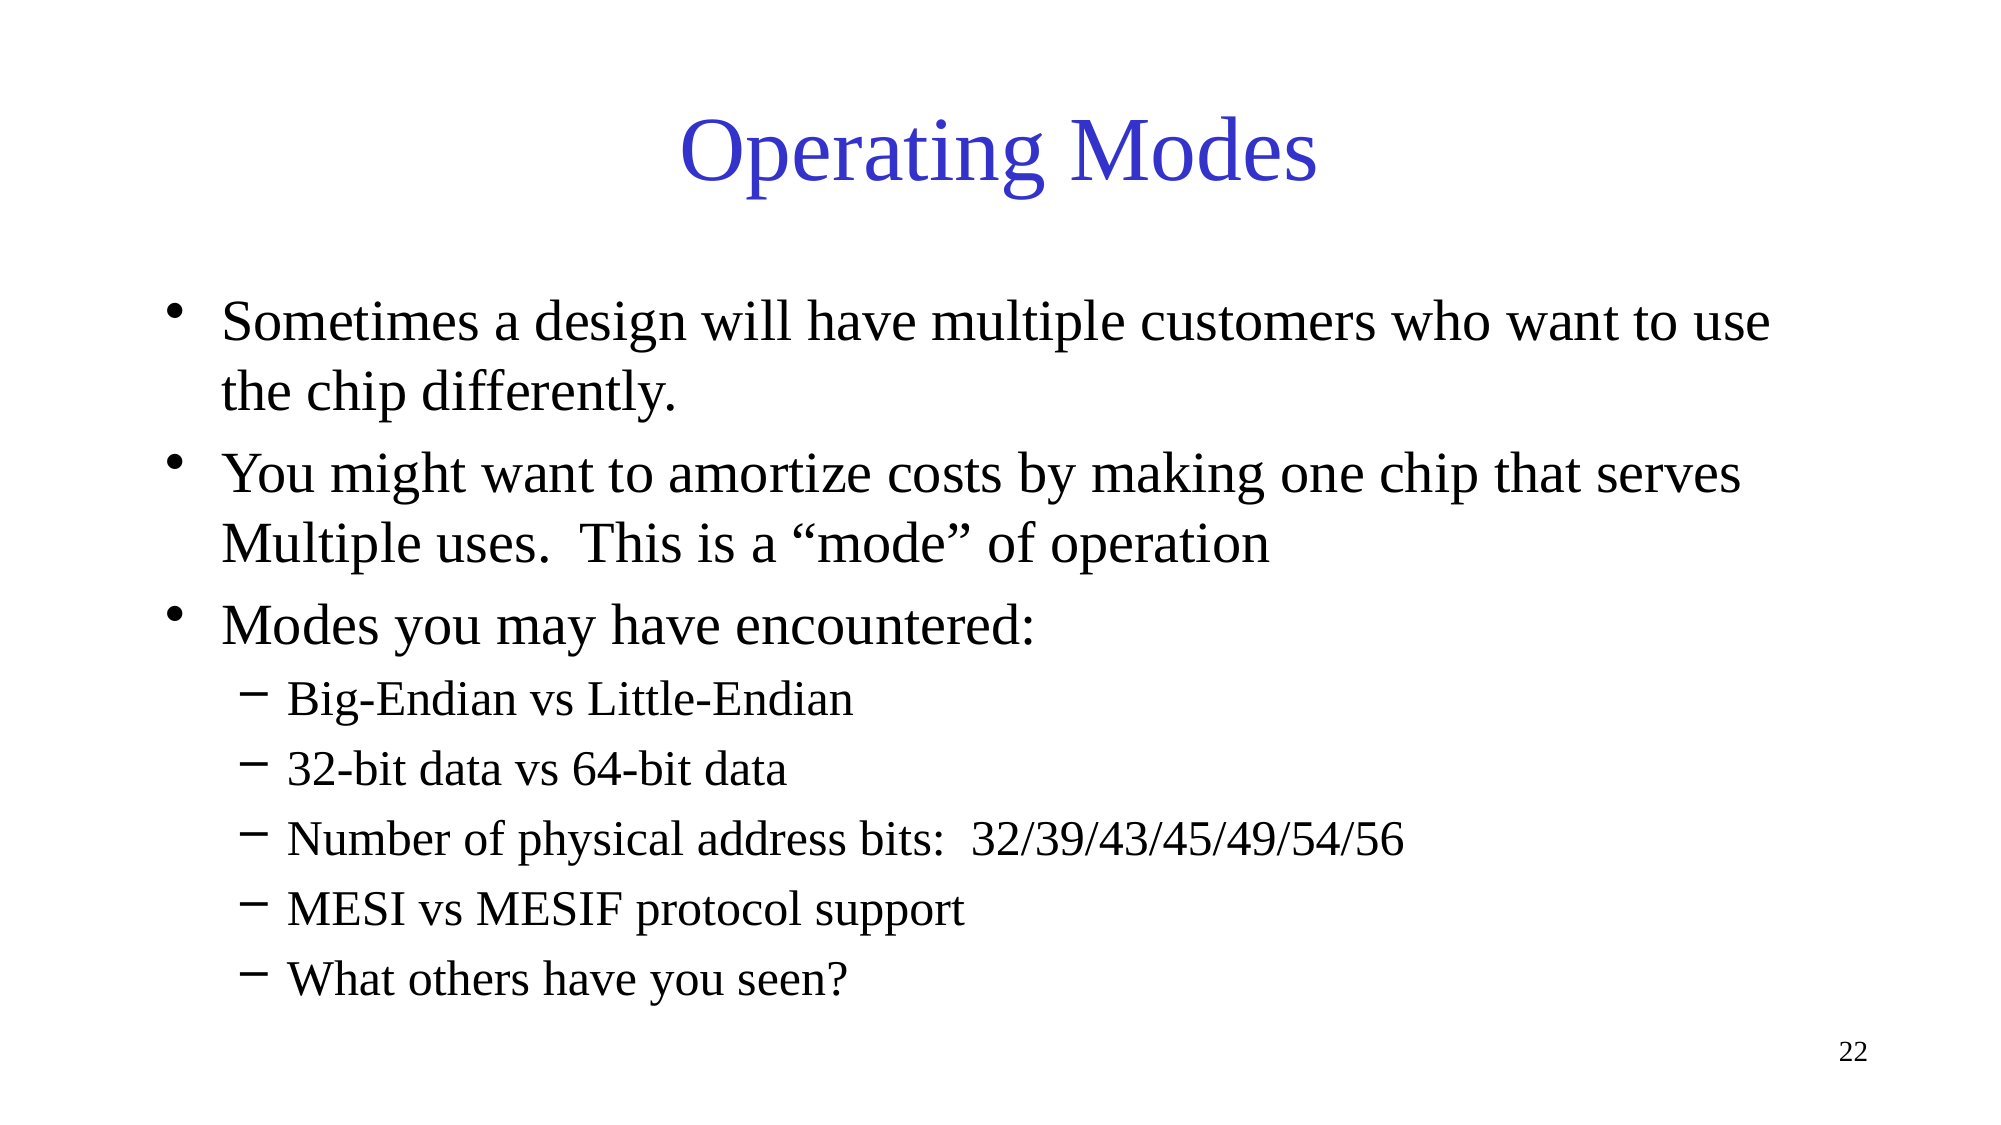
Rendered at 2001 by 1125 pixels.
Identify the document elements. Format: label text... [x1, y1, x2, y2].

title Operating Modes [150, 50, 1850, 238]
list Sometimes a design will have multiple customers who want to use the chip differently. You might want to amortize costs by making one chip that serves Multiple uses. This is a “mode” of operation Modes you may have encountered: Big-Endian vs Little-Endian 32-bit data vs 64-bit data Number of physical address bits: 32/39/43/45/49/54/56 MESI vs MESIF protocol support What others have you seen? [150, 275, 1850, 1000]
